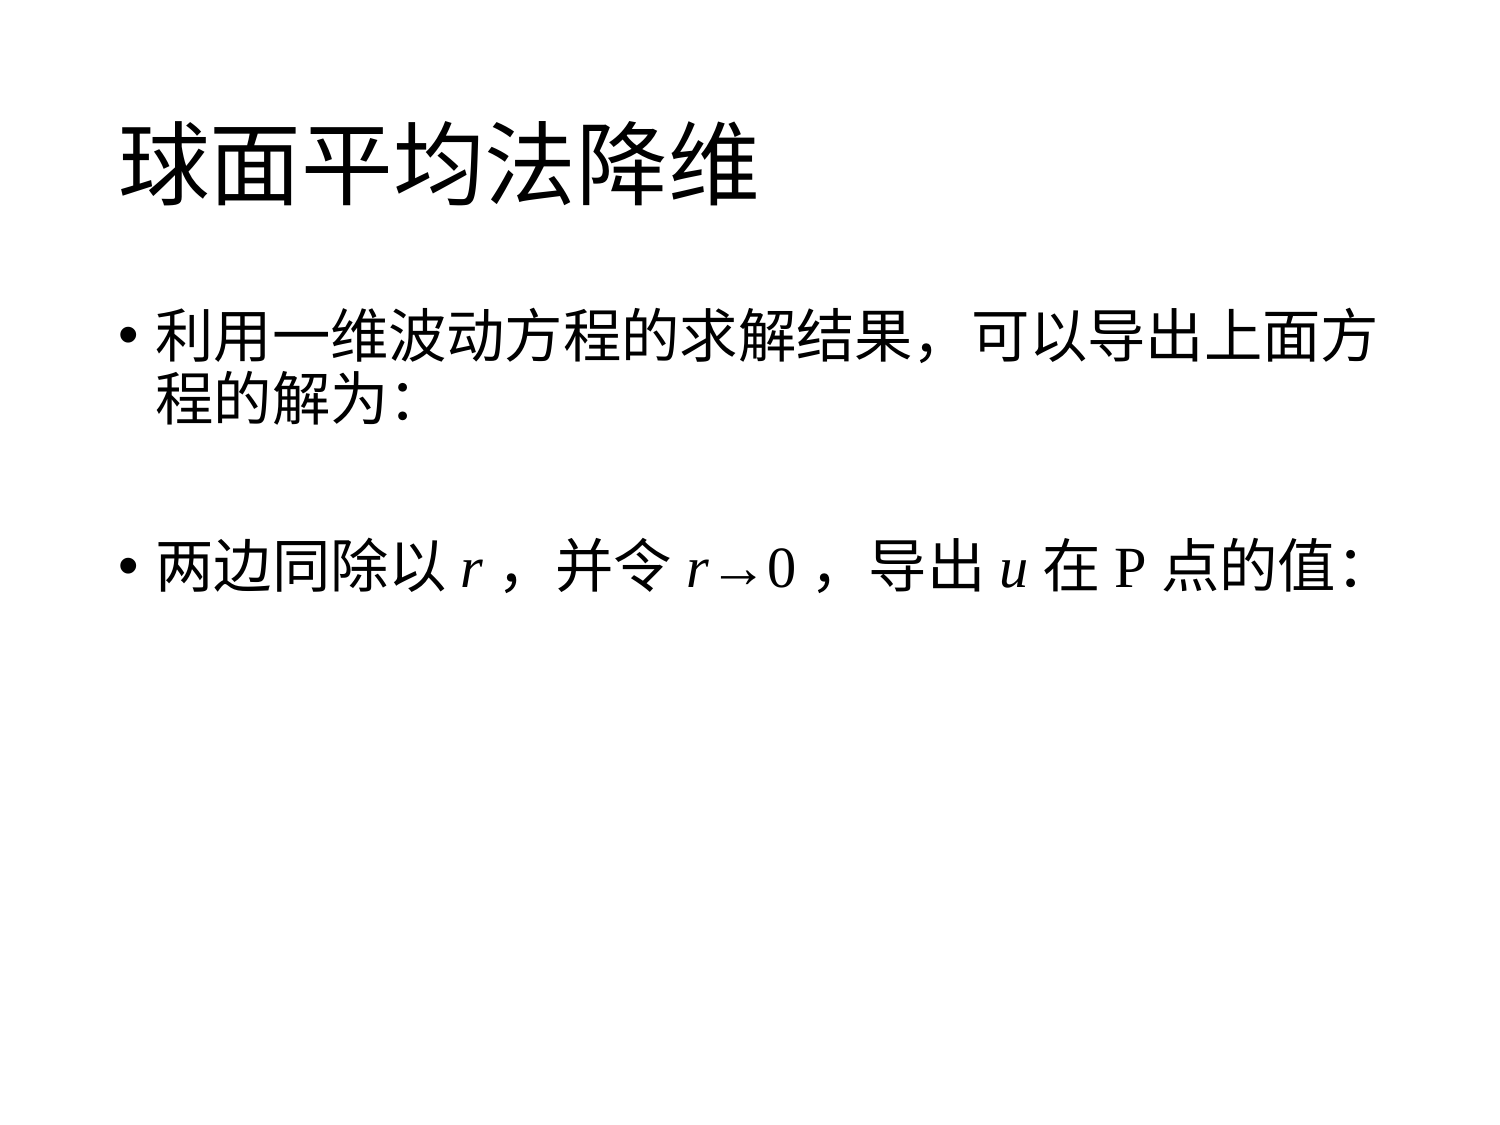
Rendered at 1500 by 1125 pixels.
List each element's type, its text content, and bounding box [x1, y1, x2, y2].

title 球面平均法降维 [103, 59, 1397, 278]
